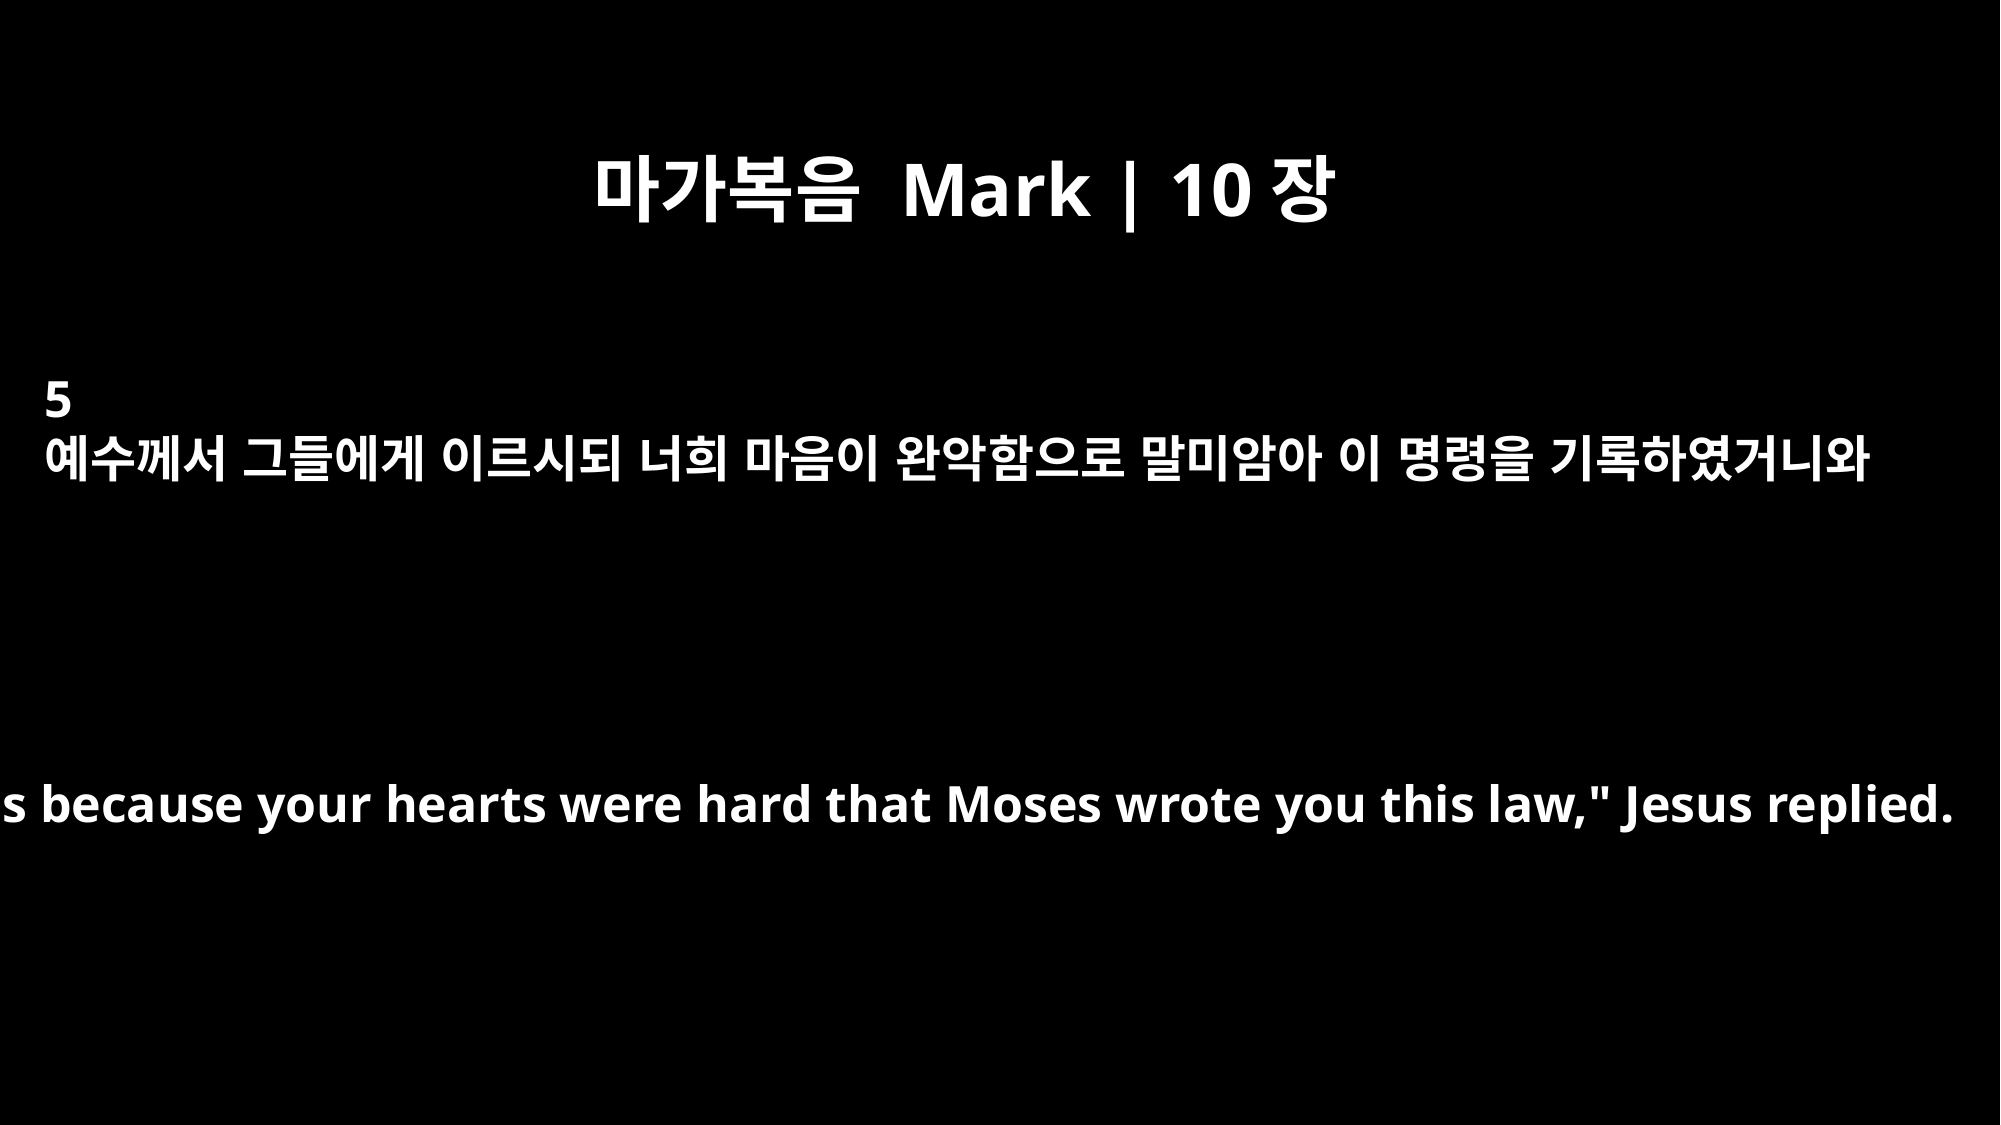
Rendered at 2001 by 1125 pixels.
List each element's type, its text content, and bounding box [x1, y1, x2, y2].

text_box "It was because your hearts were hard that Moses wrote you this law," Jesus replied. [0, 764, 1971, 840]
text_box 5 예수께서 그들에게 이르시되 너희 마음이 완악함으로 말미암아 이 명령을 기록하였거니와 [29, 359, 1888, 495]
text_box 마가복음 Mark | 10장 [578, 136, 1354, 239]
